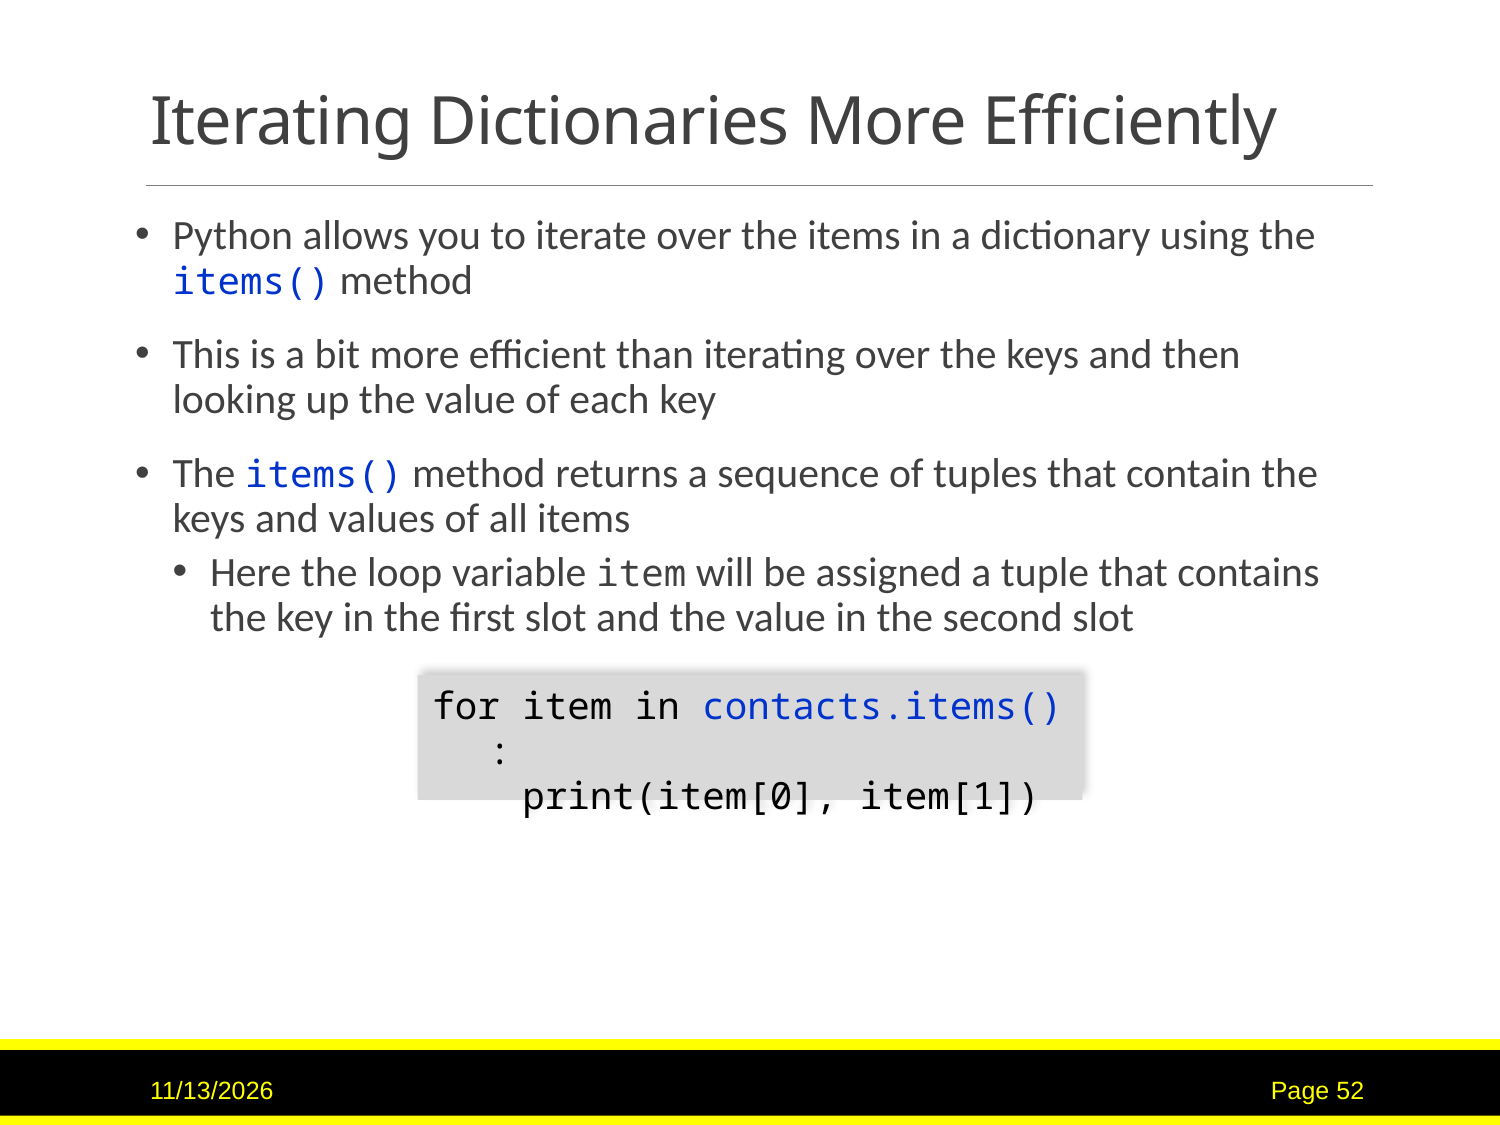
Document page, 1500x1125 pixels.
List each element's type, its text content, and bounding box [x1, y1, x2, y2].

list Python allows you to iterate over the items in a dictionary using the items() method This is a bit more efficient than iterating over the keys and then looking up the value of each key The items() method returns a sequence of tuples that contain the keys and values of all items Here the loop variable item will be assigned a tuple that contains the key in the first slot and the value in the second slot [135, 205, 1373, 963]
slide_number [135, 1059, 440, 1120]
text_box for item in contacts.items() : print(item[0], item[1]) [417, 675, 1083, 800]
title Iterating Dictionaries More Efficiently [135, 47, 1373, 167]
slide_number Page 52 [1218, 1059, 1380, 1120]
